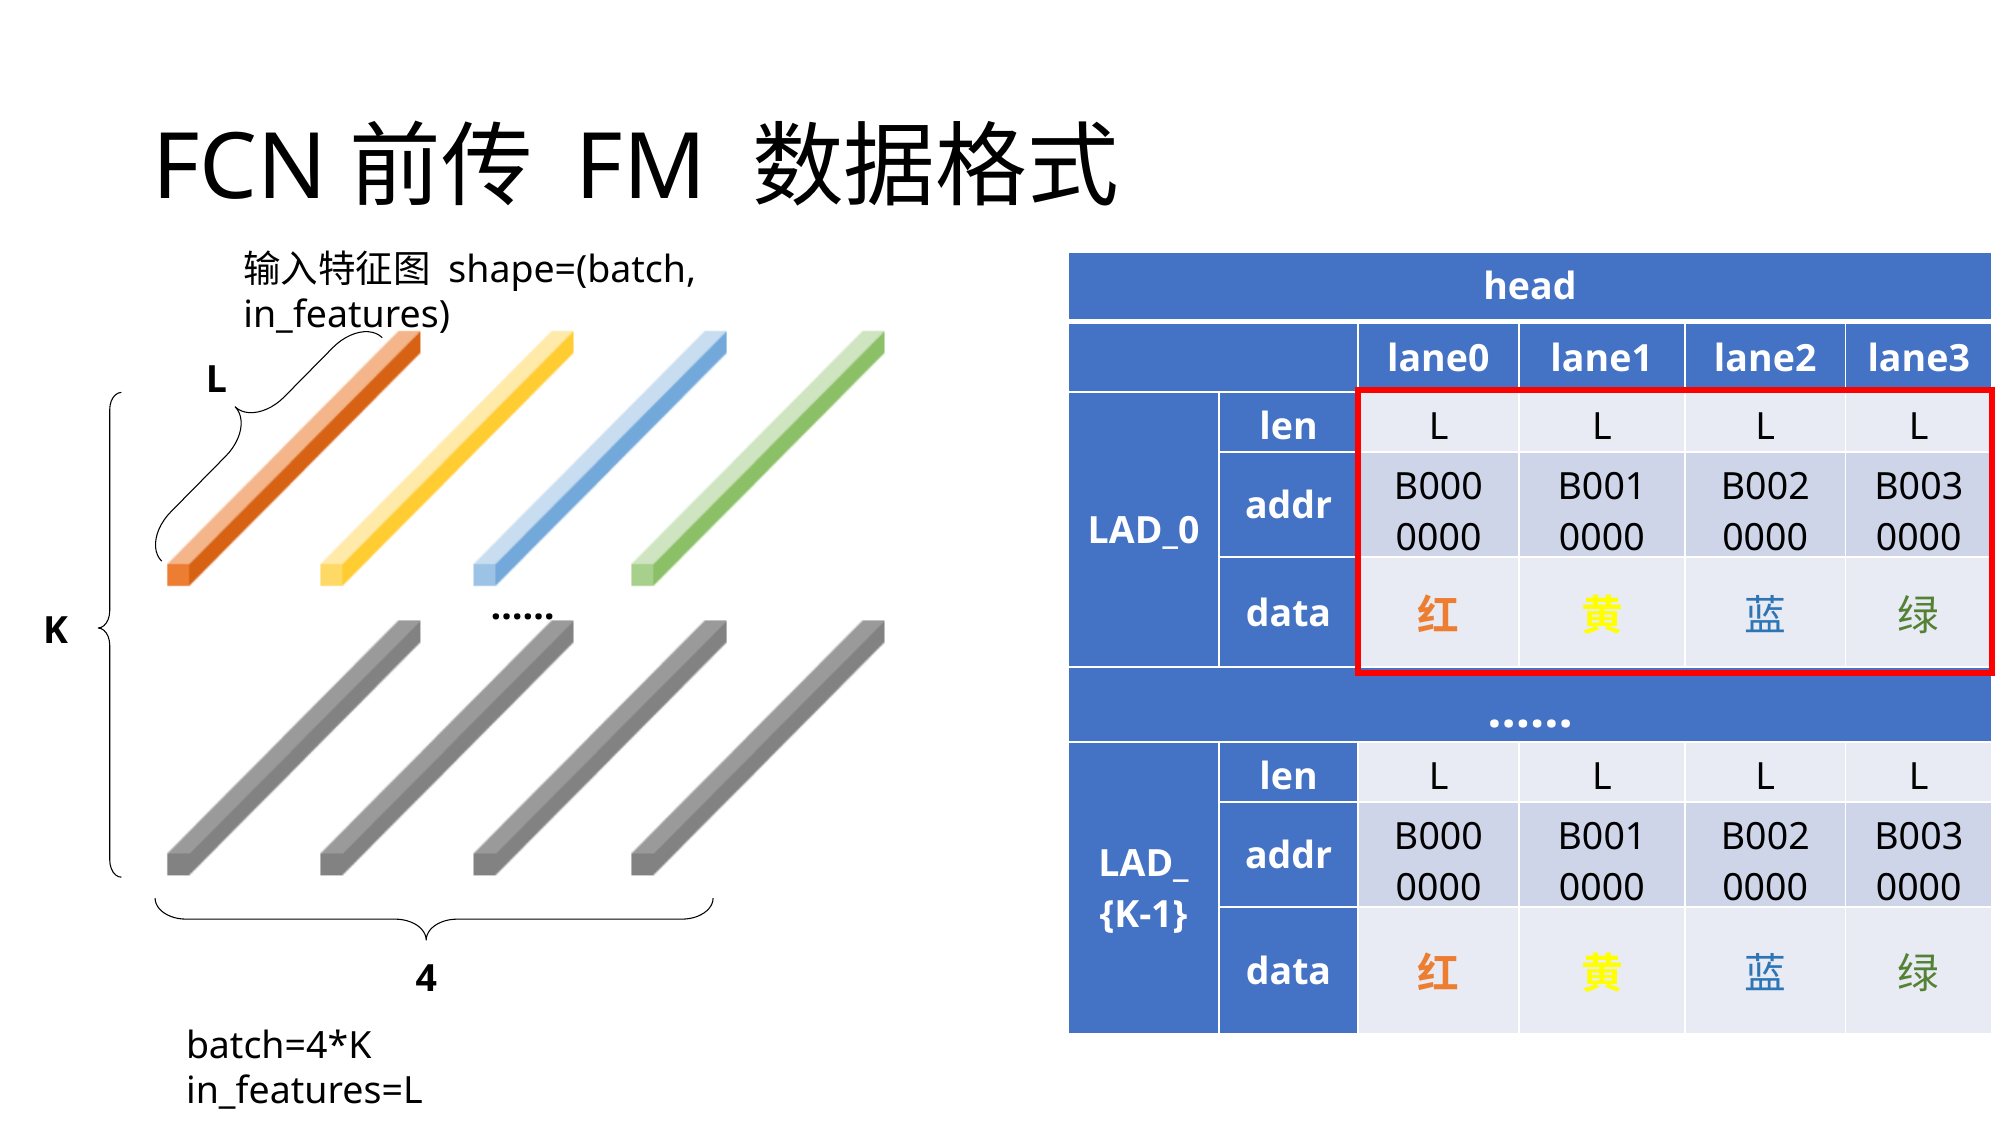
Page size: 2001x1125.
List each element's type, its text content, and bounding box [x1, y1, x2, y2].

table_cell L [1846, 743, 1991, 801]
title FCN前传 FM 数据格式 [137, 59, 1863, 278]
table_cell data [1220, 908, 1357, 1033]
table_header head [1069, 253, 1991, 319]
table_cell L [1359, 743, 1518, 801]
table_cell lane1 [1520, 324, 1684, 389]
table_cell LAD_ {K-1} [1069, 743, 1218, 1033]
text_box 4 [400, 946, 625, 1007]
table_cell LAD_0 [1069, 393, 1218, 666]
table_cell B001 0000 [1520, 803, 1684, 906]
table_cell lane0 [1359, 324, 1518, 389]
table_cell B003 0000 [1846, 803, 1991, 906]
text_box 输入特征图 shape=(batch, in_features) [228, 237, 905, 343]
text_box [154, 898, 714, 941]
text_box batch=4*K in_features=L [171, 1013, 513, 1119]
table_cell L [1686, 743, 1845, 801]
table_cell data [1220, 558, 1357, 666]
table_cell 绿 [1846, 908, 1991, 1033]
table_cell len [1220, 393, 1357, 451]
table_cell [1069, 324, 1357, 391]
table_cell lane2 [1686, 324, 1845, 389]
text_box K [28, 599, 84, 659]
table_cell lane3 [1846, 324, 1991, 389]
table_cell len [1220, 743, 1357, 801]
table_cell L [1520, 743, 1684, 801]
table_cell 蓝 [1686, 908, 1845, 1033]
text_box [97, 391, 122, 878]
table_cell addr [1220, 453, 1357, 556]
picture [155, 325, 902, 885]
text_box [1357, 389, 1993, 674]
table_cell addr [1220, 803, 1357, 906]
table_cell B000 0000 [1359, 803, 1518, 906]
table_cell 红 [1359, 908, 1518, 1033]
table_cell …… [1069, 668, 1991, 741]
table_cell B002 0000 [1686, 803, 1845, 906]
table_cell 黄 [1520, 908, 1684, 1033]
